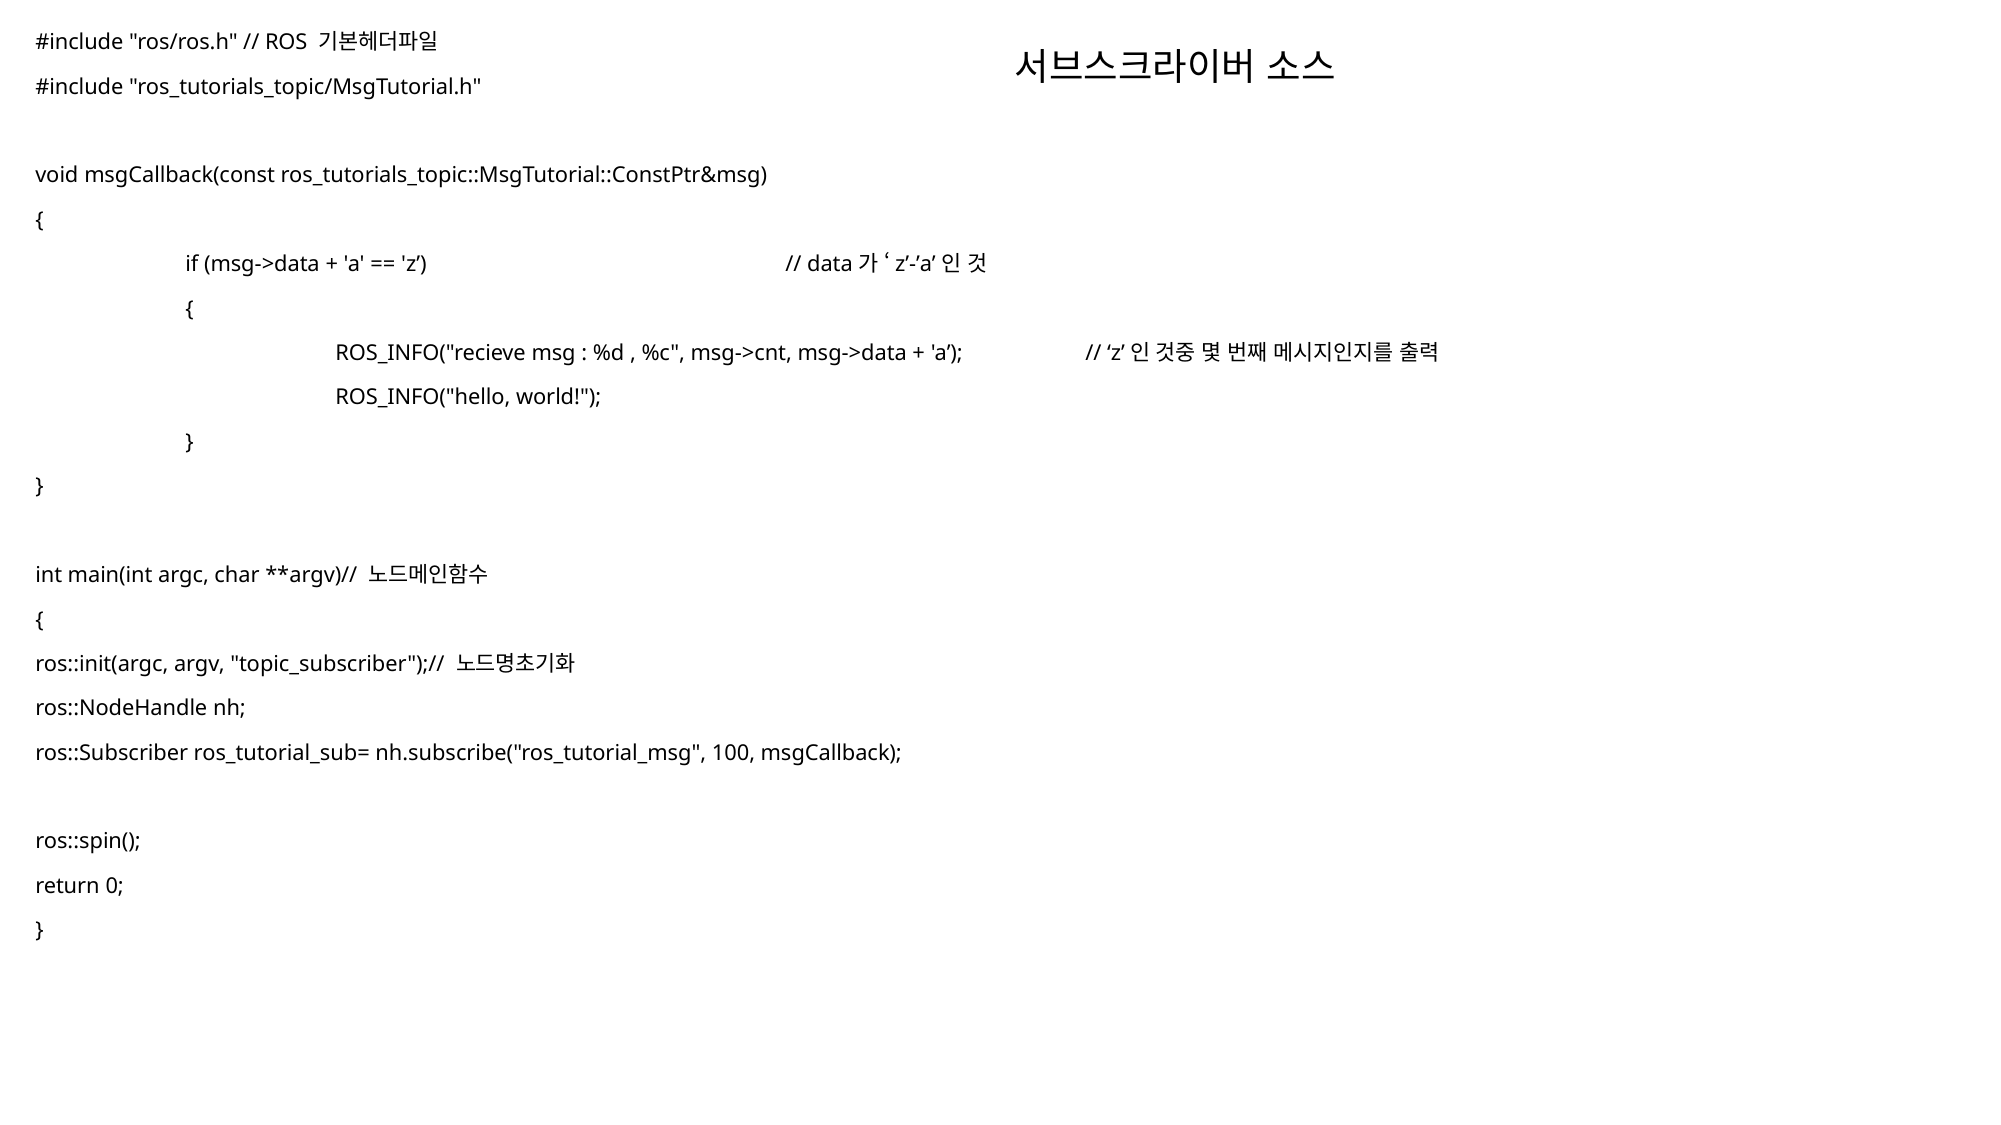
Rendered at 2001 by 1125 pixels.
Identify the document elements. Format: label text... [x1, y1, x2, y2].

list #include "ros/ros.h" // ROS 기본헤더파일 #include "ros_tutorials_topic/MsgTutorial.h" void msgCallback(const ros_tutorials_topic::MsgTutorial::ConstPtr&msg) { if (msg->data + 'a' == 'z’) // data가 ‘z’-’a’인 것 { ROS_INFO("recieve msg : %d , %c", msg->cnt, msg->data + 'a’); // ‘z’인 것중 몇 번째 메시지인지를 출력 ROS_INFO("hello, world!"); } } int main(int argc, char **argv)// 노드메인함수 { ros::init(argc, argv, "topic_subscriber");// 노드명초기화 ros::NodeHandle nh; ros::Subscriber ros_tutorial_sub= nh.subscribe("ros_tutorial_msg", 100, msgCallback); ros::spin(); return 0; } [20, 23, 1863, 1090]
text_box 서브스크라이버 소스 [999, 35, 1727, 96]
